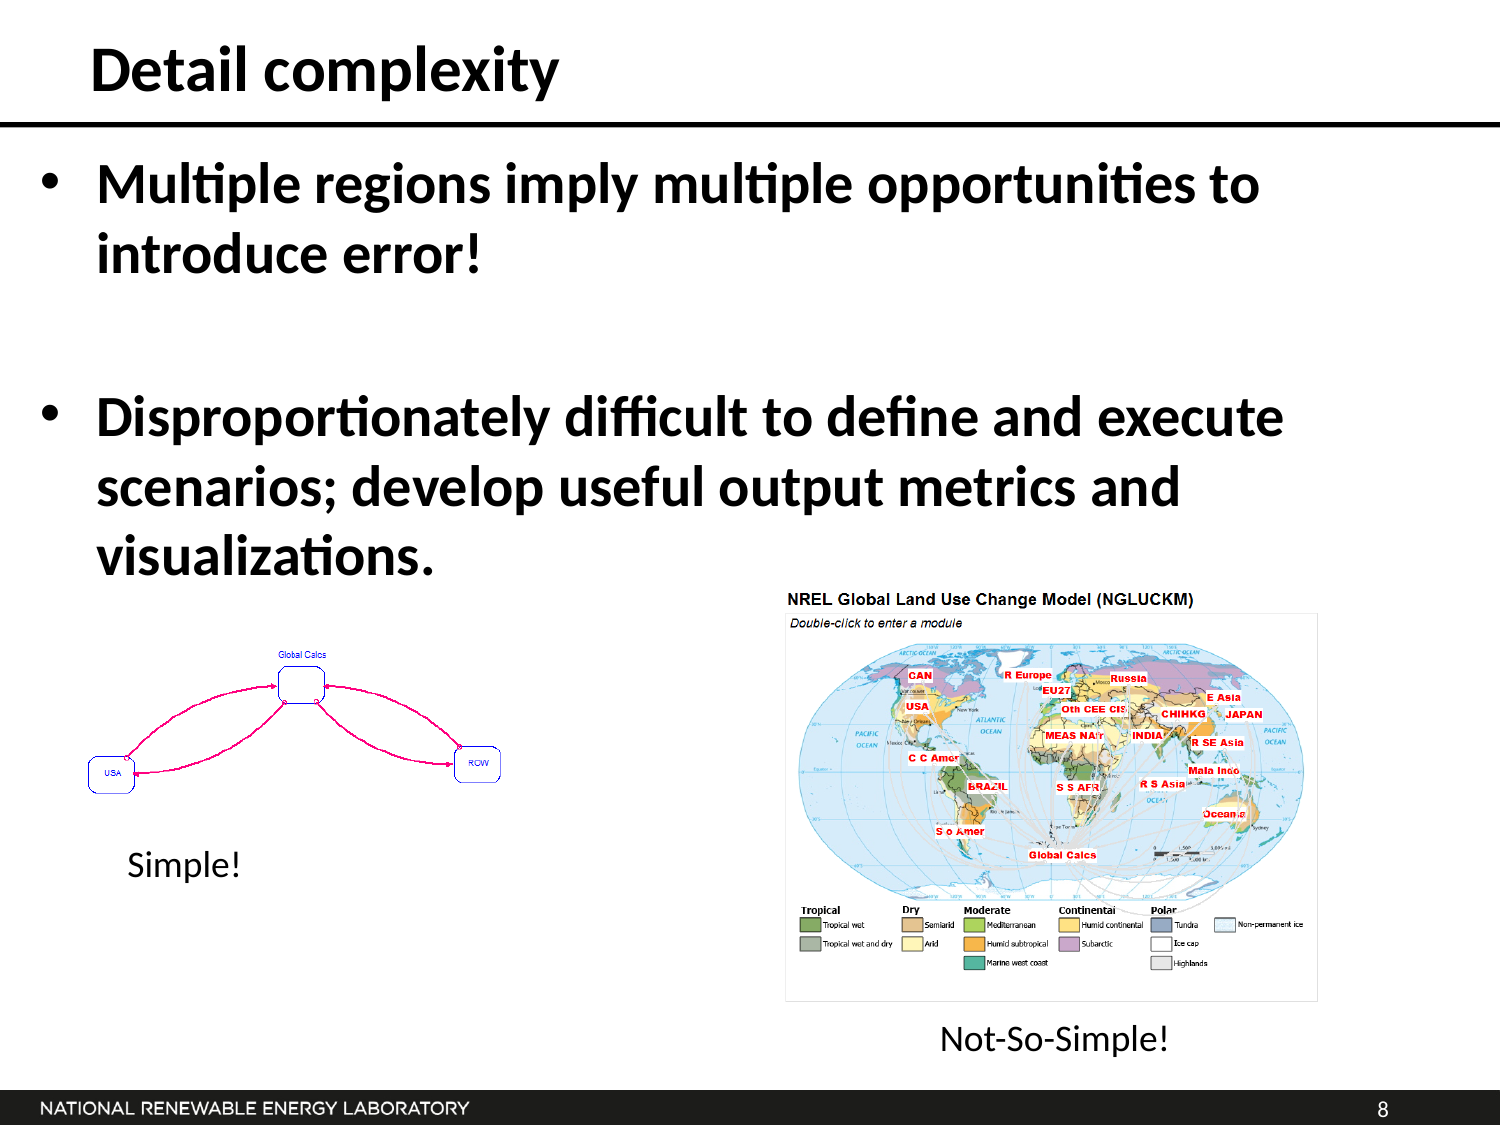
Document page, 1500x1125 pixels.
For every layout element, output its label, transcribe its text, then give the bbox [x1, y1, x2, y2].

text_box Not-So-Simple! [924, 1016, 1192, 1066]
picture [779, 580, 1323, 1007]
text_box Simple! [112, 832, 380, 892]
picture [87, 649, 501, 794]
picture [0, 1090, 1500, 1125]
title Detail complexity [75, 19, 1425, 113]
list Multiple regions imply multiple opportunities to introduce error! Disproportionately difficult to define and execute scenarios; develop useful output metrics and visualizations. [24, 137, 1475, 1075]
